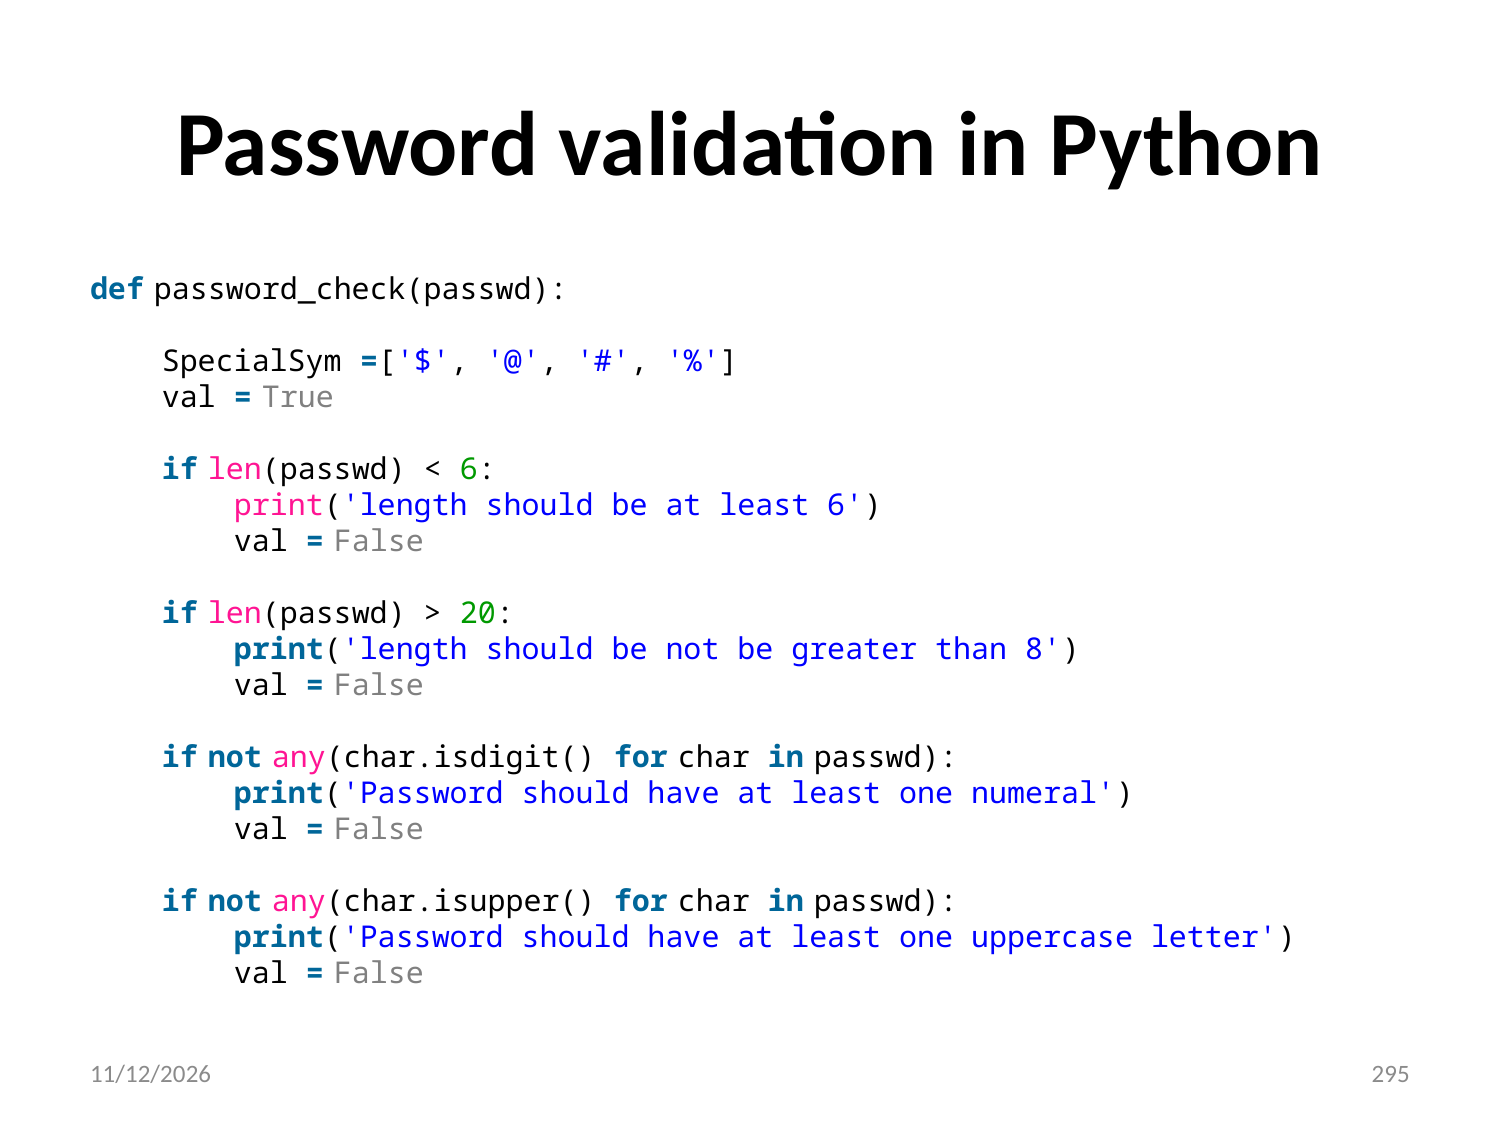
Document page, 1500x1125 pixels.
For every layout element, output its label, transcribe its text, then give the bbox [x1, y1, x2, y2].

title Password validation in Python [75, 45, 1425, 233]
slide_number 295 [1074, 1042, 1425, 1103]
text_box def password_check(passwd): SpecialSym =['$', '@', '#', '%'] val = True if len(passwd) < 6: print('length should be at least 6') val = False if len(passwd) > 20: print('length should be not be greater than 8') val = False if not any(char.isdigit() for char in passwd): print('Password should have at least one numeral') val = False if not any(char.isupper() for char in passwd): print('Password should have at least one uppercase letter') val = False [74, 262, 1425, 1005]
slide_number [75, 1042, 425, 1103]
